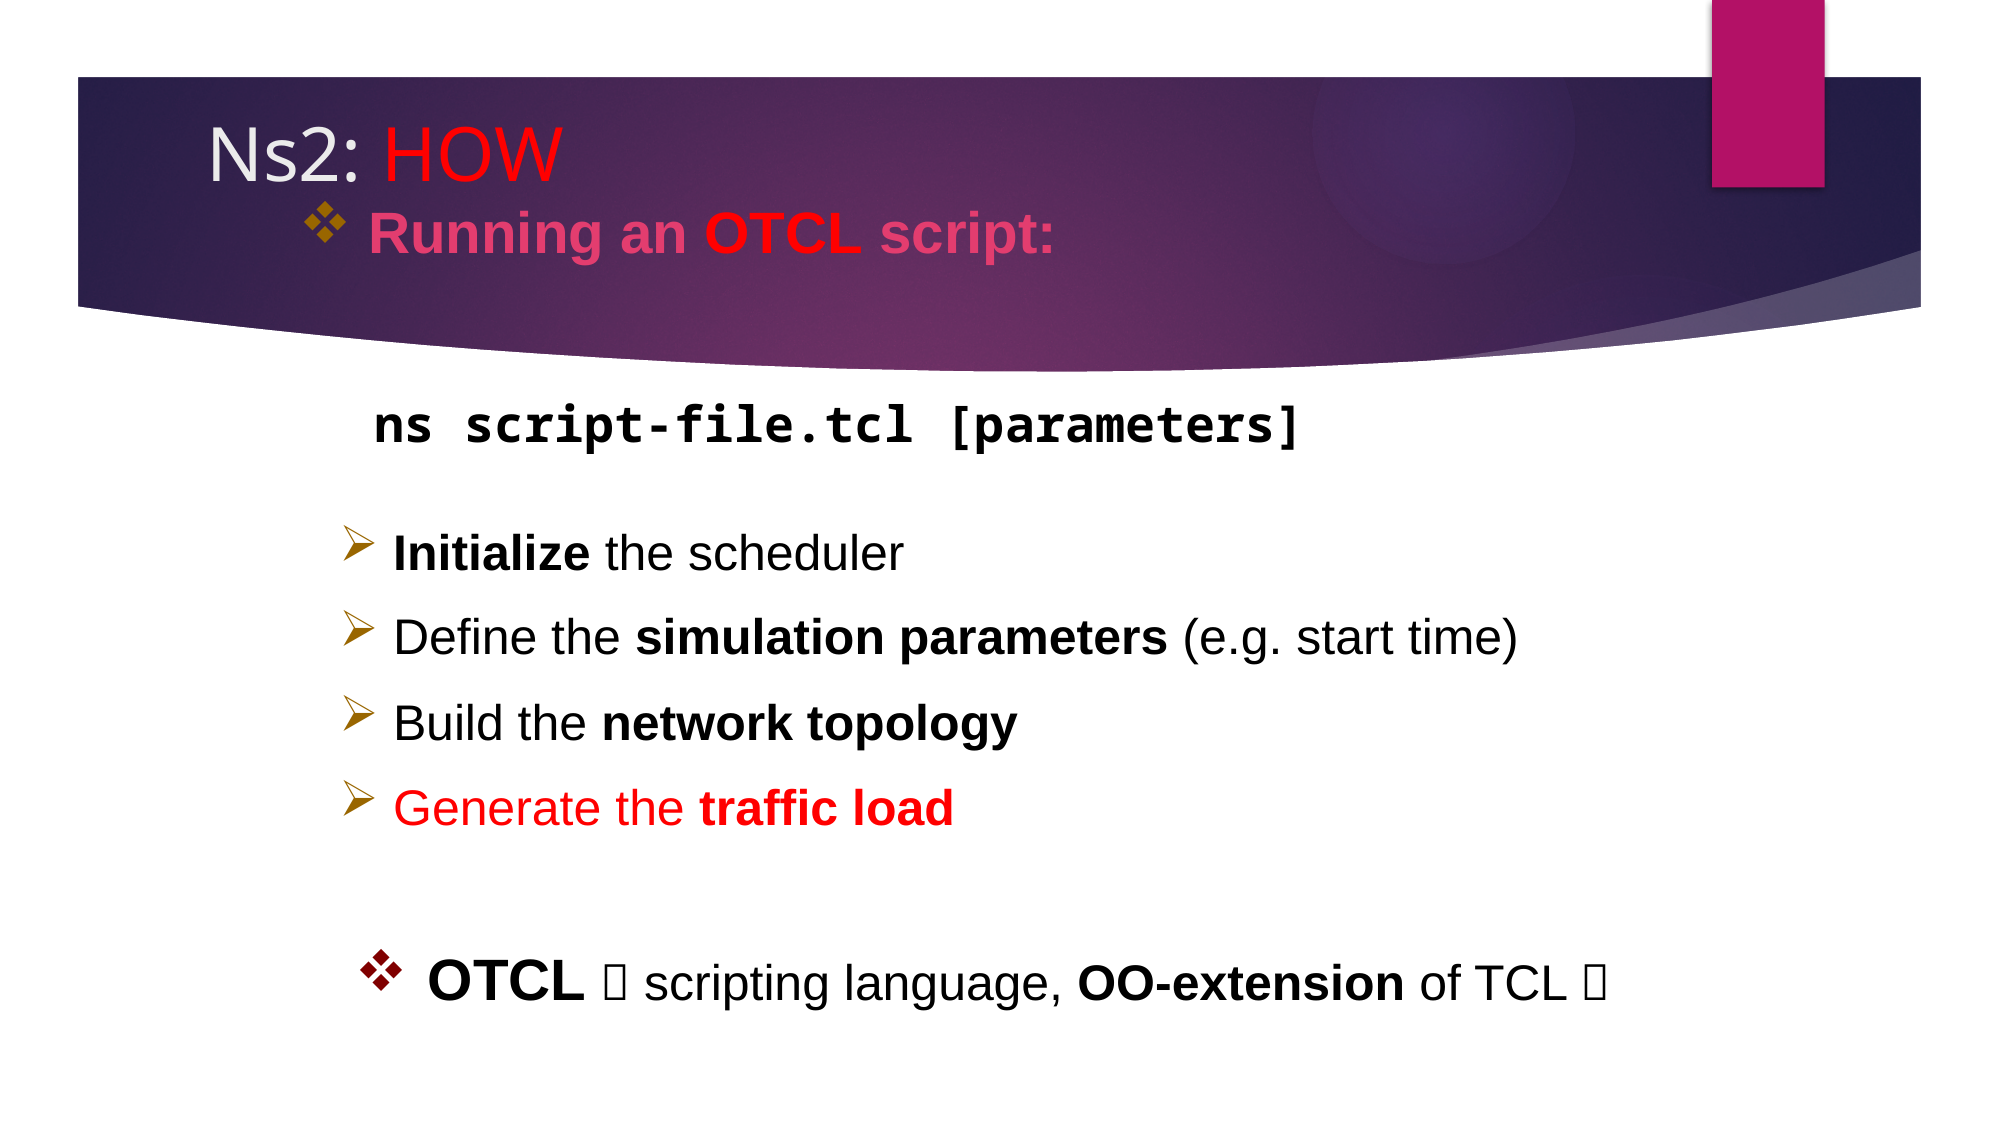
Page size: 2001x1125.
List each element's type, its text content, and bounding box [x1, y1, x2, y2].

text_box OTCL  scripting language, OO-extension of TCL  [340, 935, 1626, 1020]
text_box Running an OTCL script: ns script-file.tcl [parameters] Initialize the scheduler Define the simulation parameters (e.g. start time) Build the network topology Generate the traffic load [285, 187, 1703, 843]
title Ns2: HOW [190, 93, 1629, 210]
